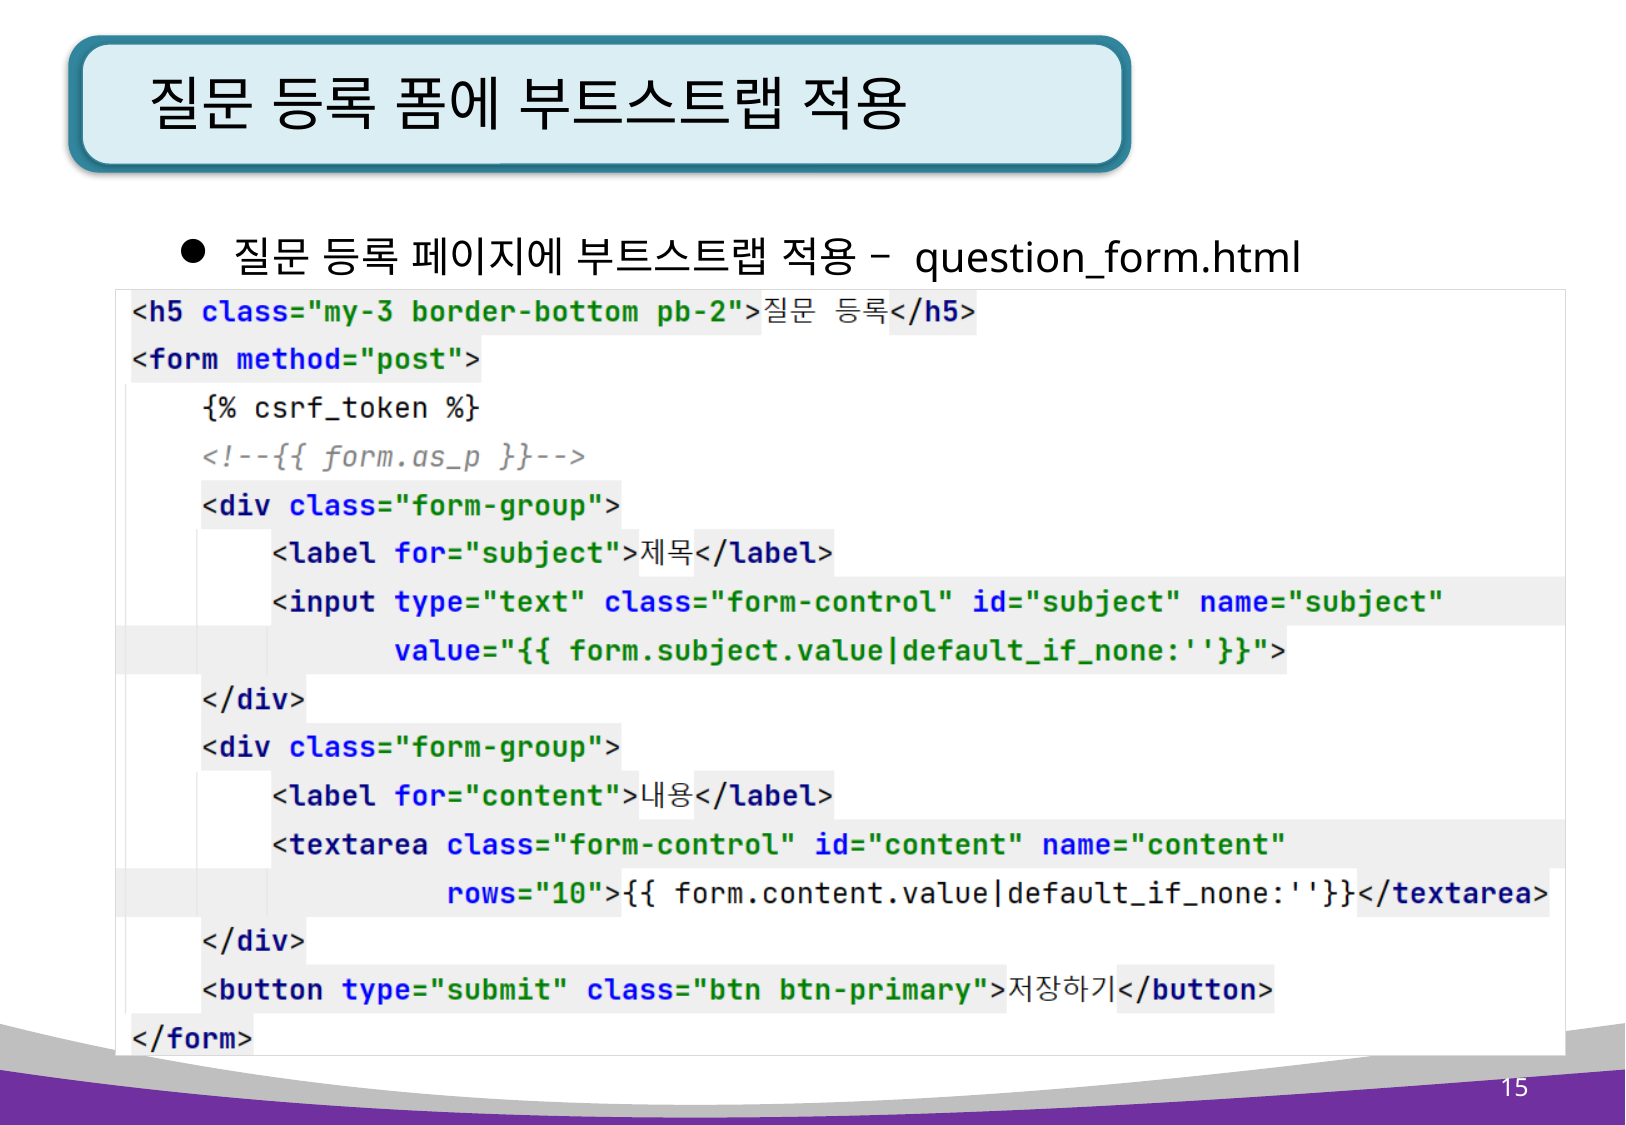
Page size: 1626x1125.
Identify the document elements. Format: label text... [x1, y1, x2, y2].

picture [115, 289, 1566, 1057]
text_box 질문 등록 페이지에 부트스트랩 적용 – question_form.html [161, 197, 1488, 287]
slide_number 15 [1452, 1064, 1544, 1119]
title 질문 등록 폼에 부트스트랩 적용 [103, 32, 1121, 173]
